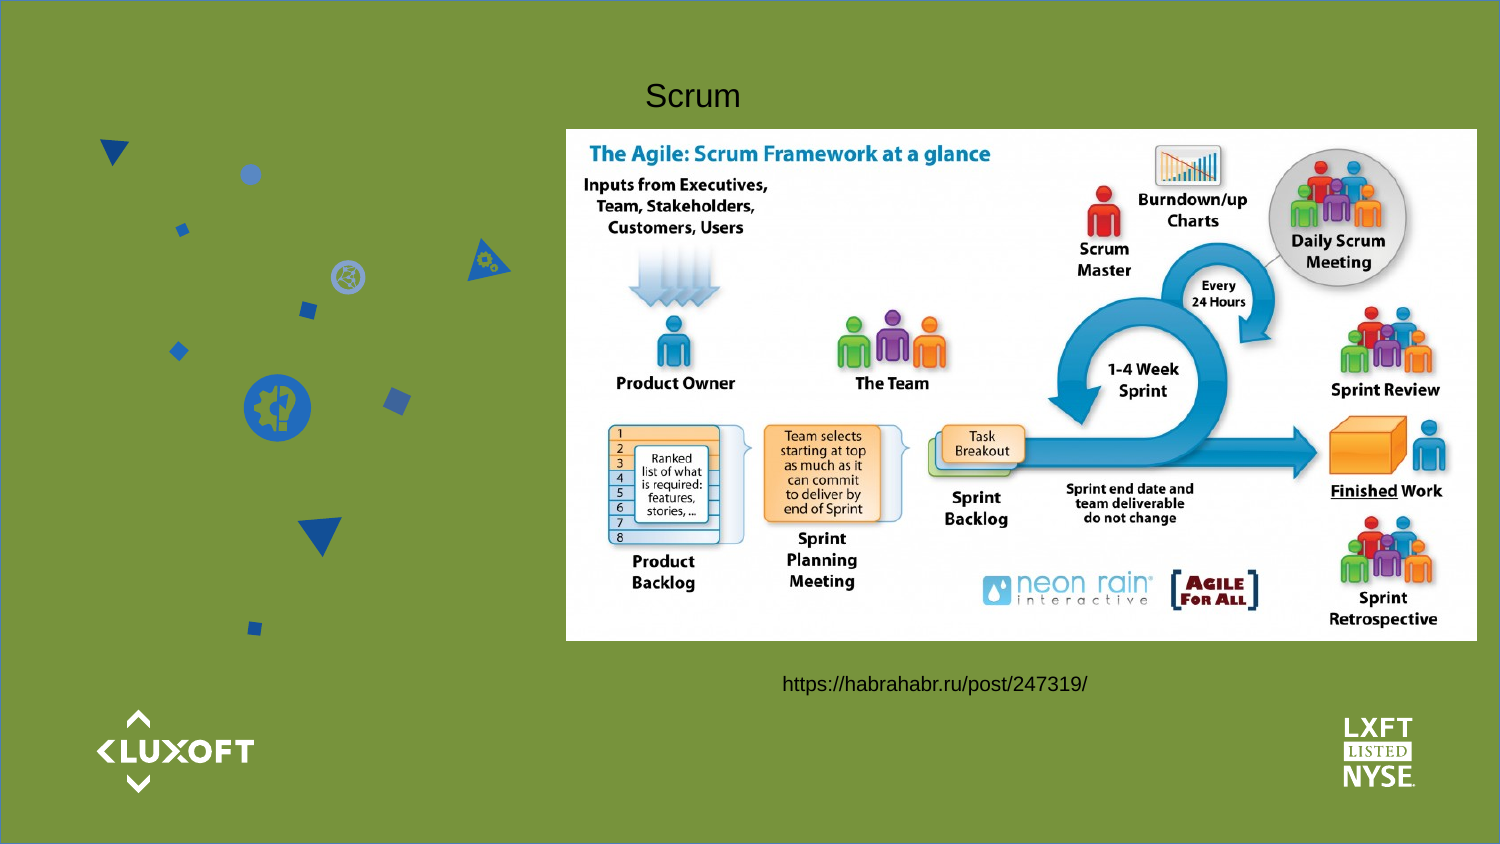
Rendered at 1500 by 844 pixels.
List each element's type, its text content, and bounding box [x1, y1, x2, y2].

text_box https://habrahabr.ru/post/247319/ [767, 663, 1349, 721]
text_box Scrum [645, 23, 1458, 128]
picture [566, 129, 1477, 641]
text_box [637, 35, 1451, 128]
